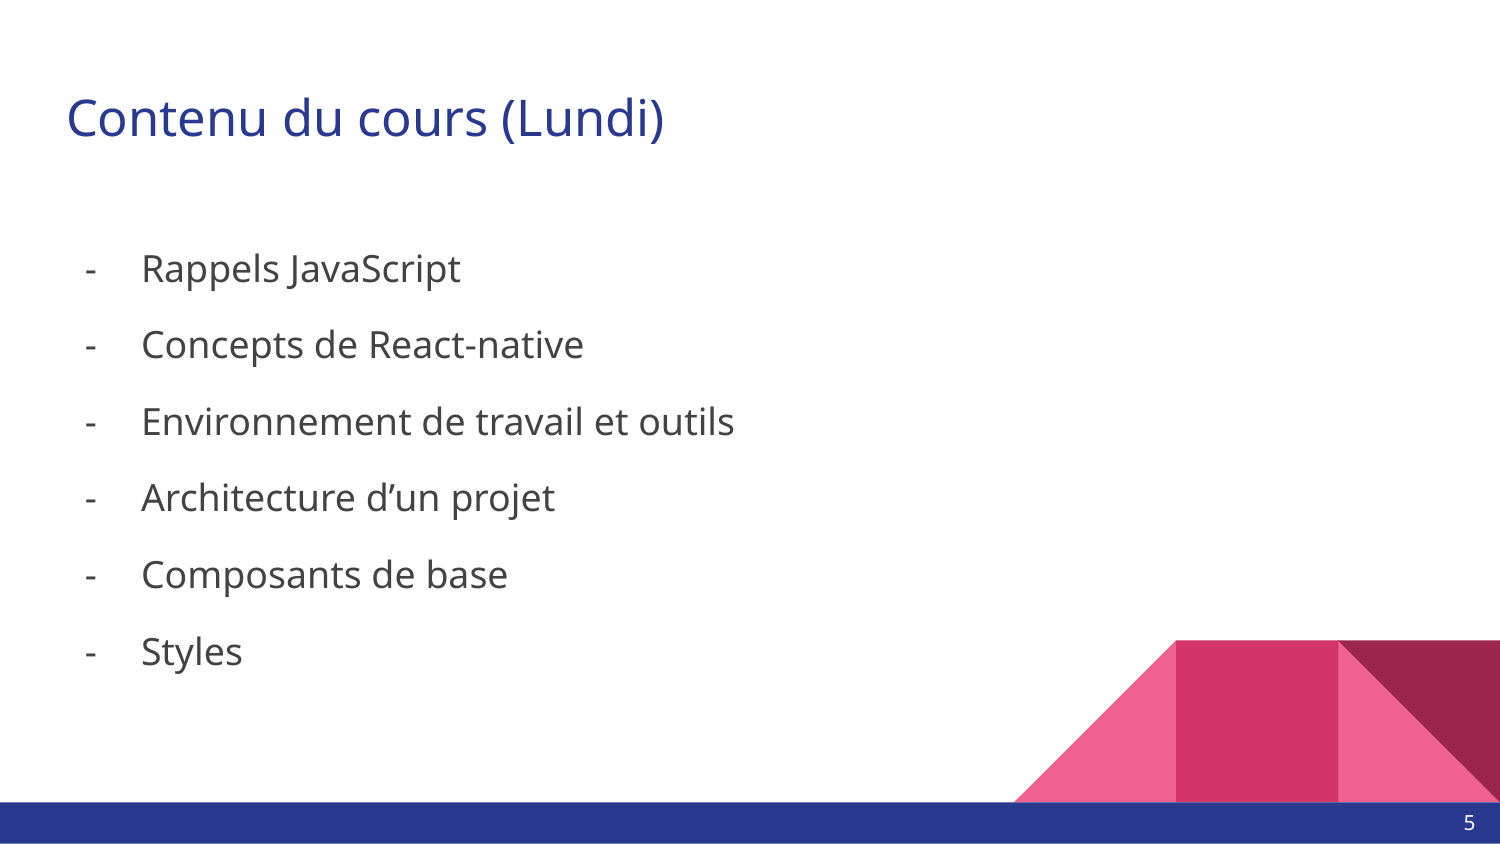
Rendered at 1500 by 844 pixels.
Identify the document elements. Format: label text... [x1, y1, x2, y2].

slide_number ‹#› [1400, 790, 1491, 844]
title Contenu du cours (Lundi) [51, 67, 1449, 167]
list Rappels JavaScript Concepts de React-native Environnement de travail et outils Architecture d’un projet Composants de base Styles [51, 201, 1449, 750]
